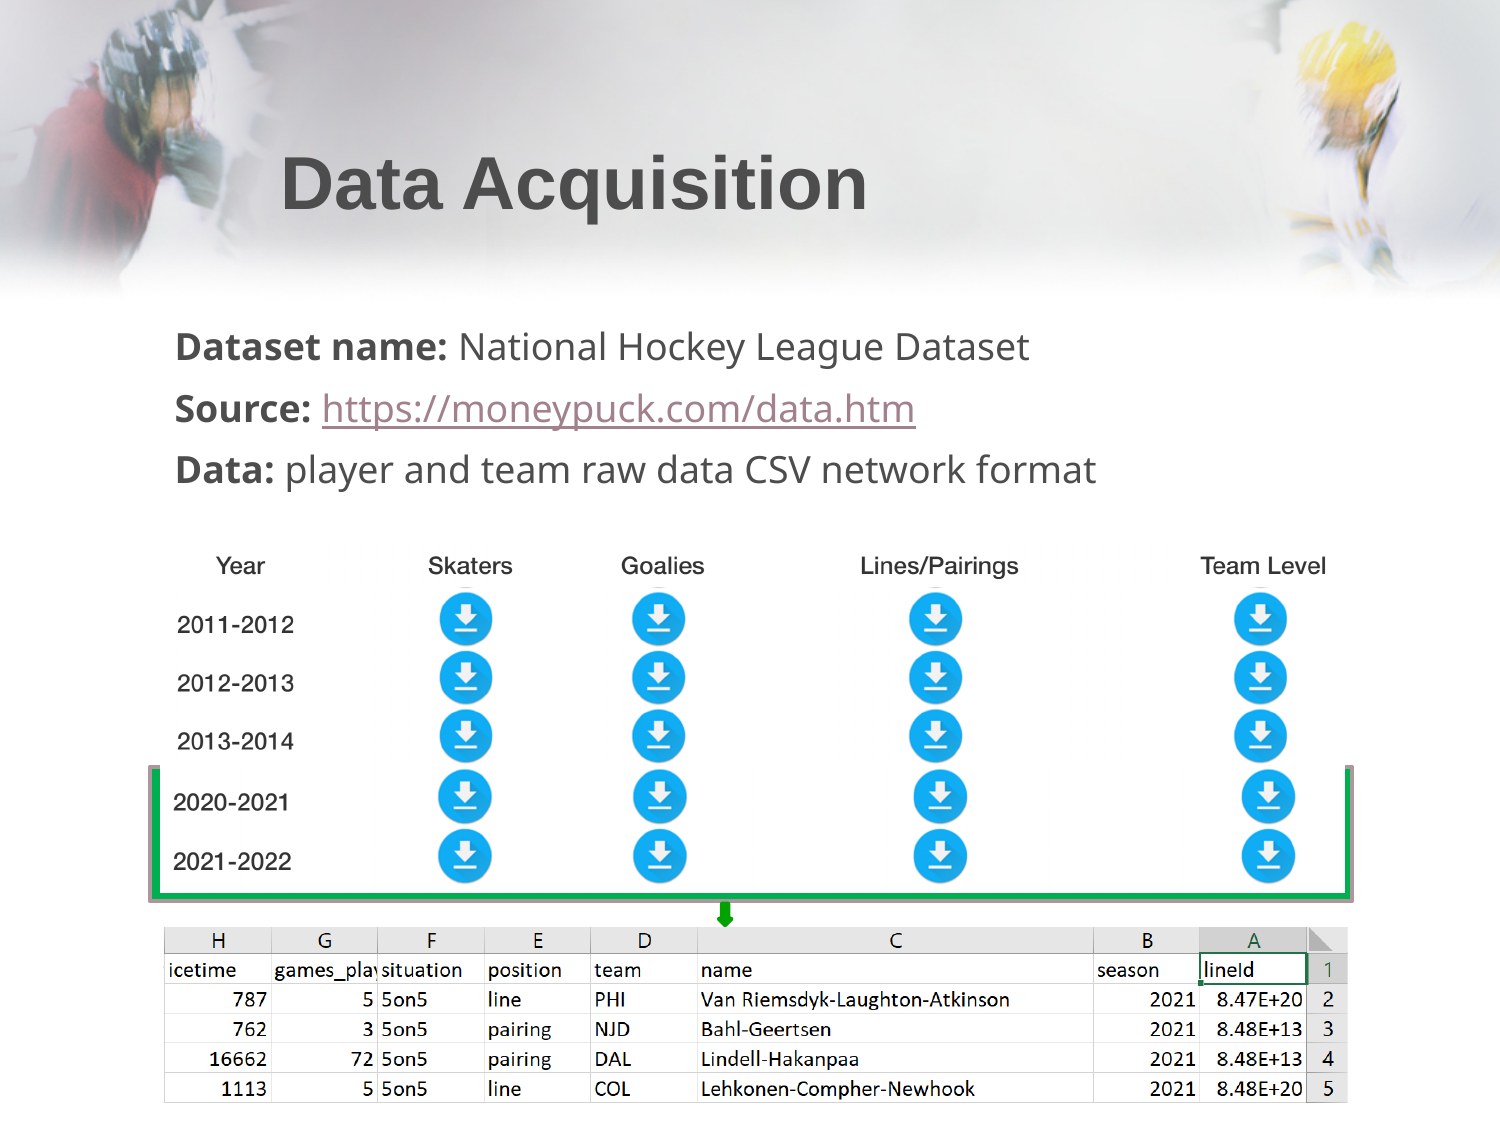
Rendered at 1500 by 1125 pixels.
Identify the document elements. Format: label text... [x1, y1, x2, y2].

text_box [716, 902, 734, 925]
title Data Acquisition [265, 137, 1329, 222]
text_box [155, 537, 1345, 893]
list Dataset name: National Hockey League Dataset Source: https://moneypuck.com/data.htm Data: player and team raw data CSV network format [159, 334, 1353, 513]
text_box [731, 765, 1354, 903]
text_box [148, 765, 720, 903]
picture [0, 0, 1500, 1125]
